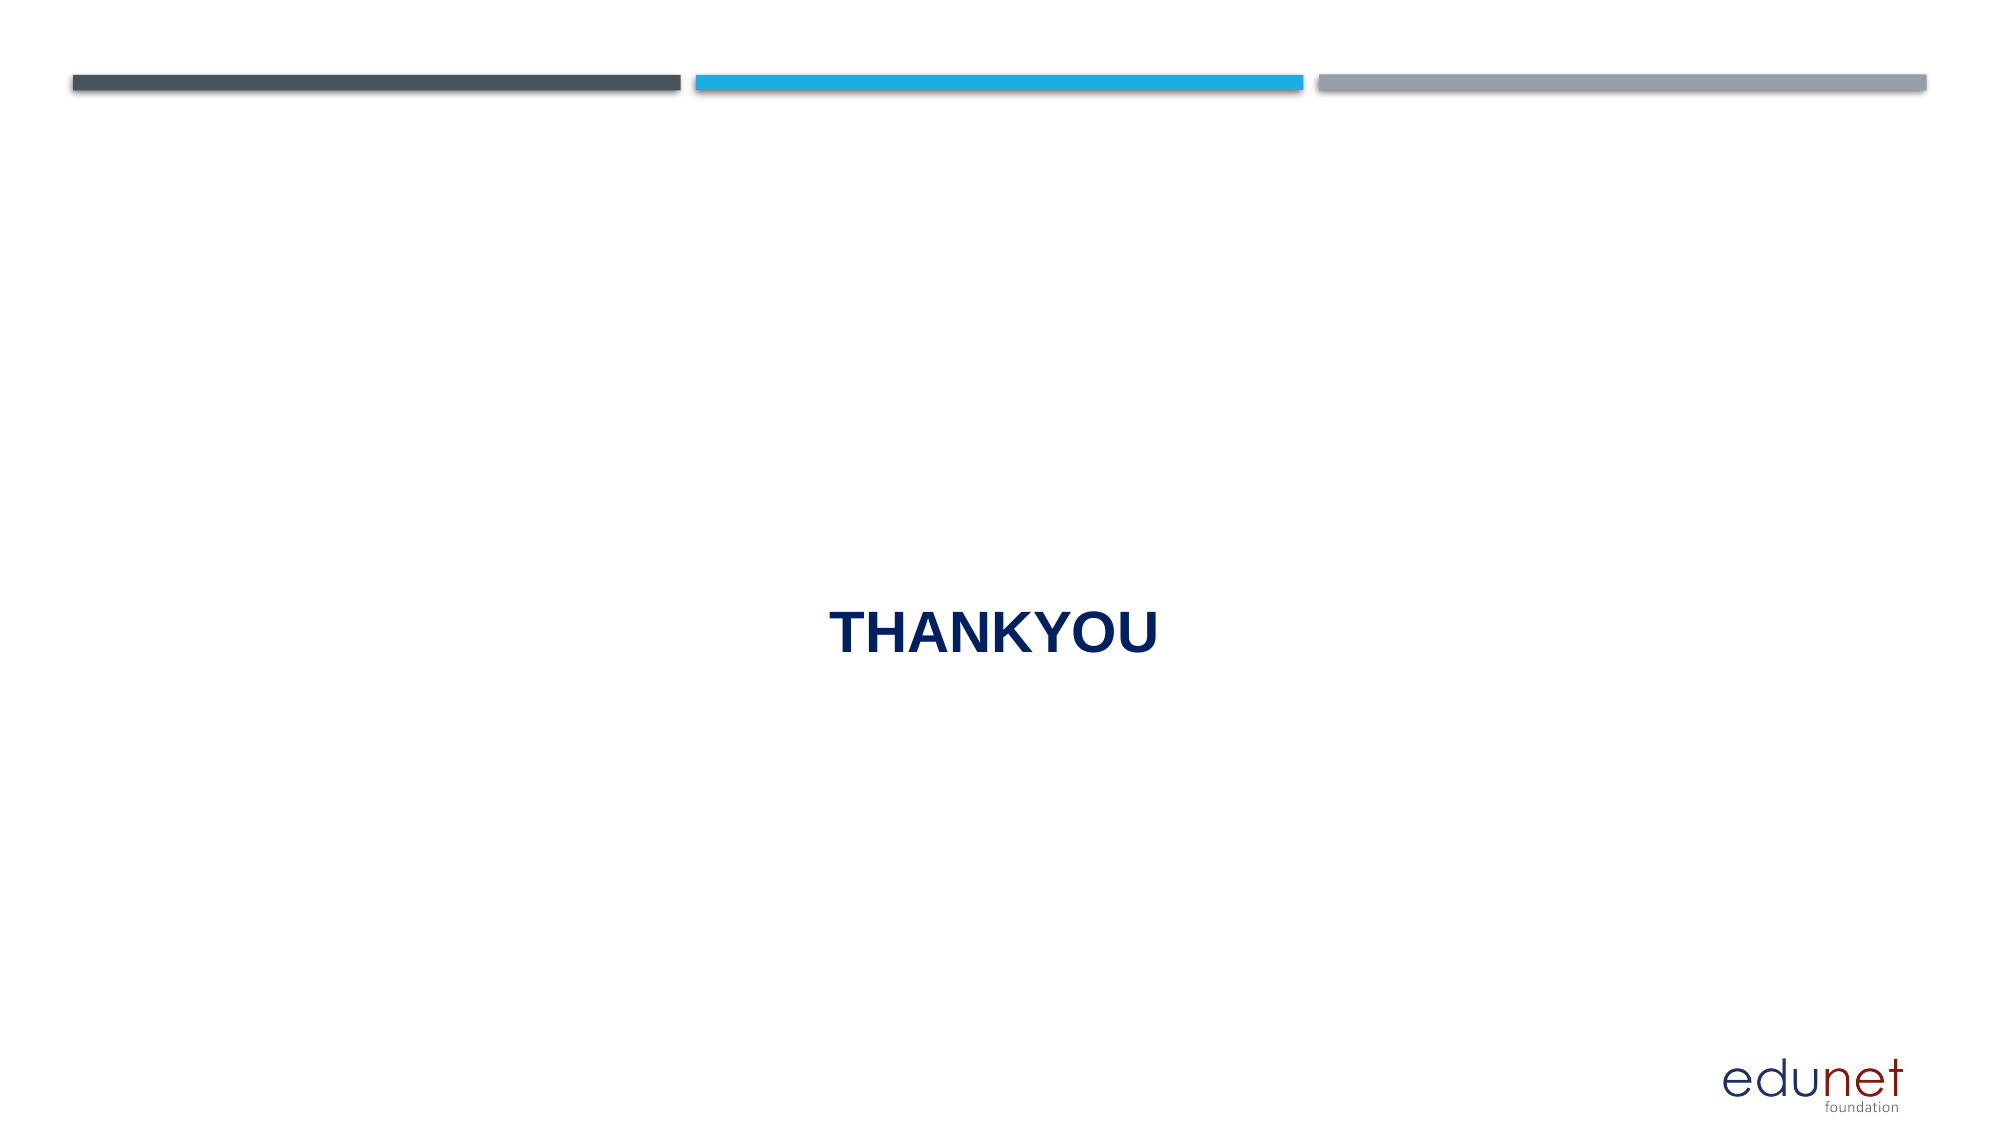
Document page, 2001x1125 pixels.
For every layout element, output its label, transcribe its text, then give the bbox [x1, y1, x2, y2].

title THANKYOU [240, 453, 1766, 672]
picture [1719, 1056, 1905, 1116]
